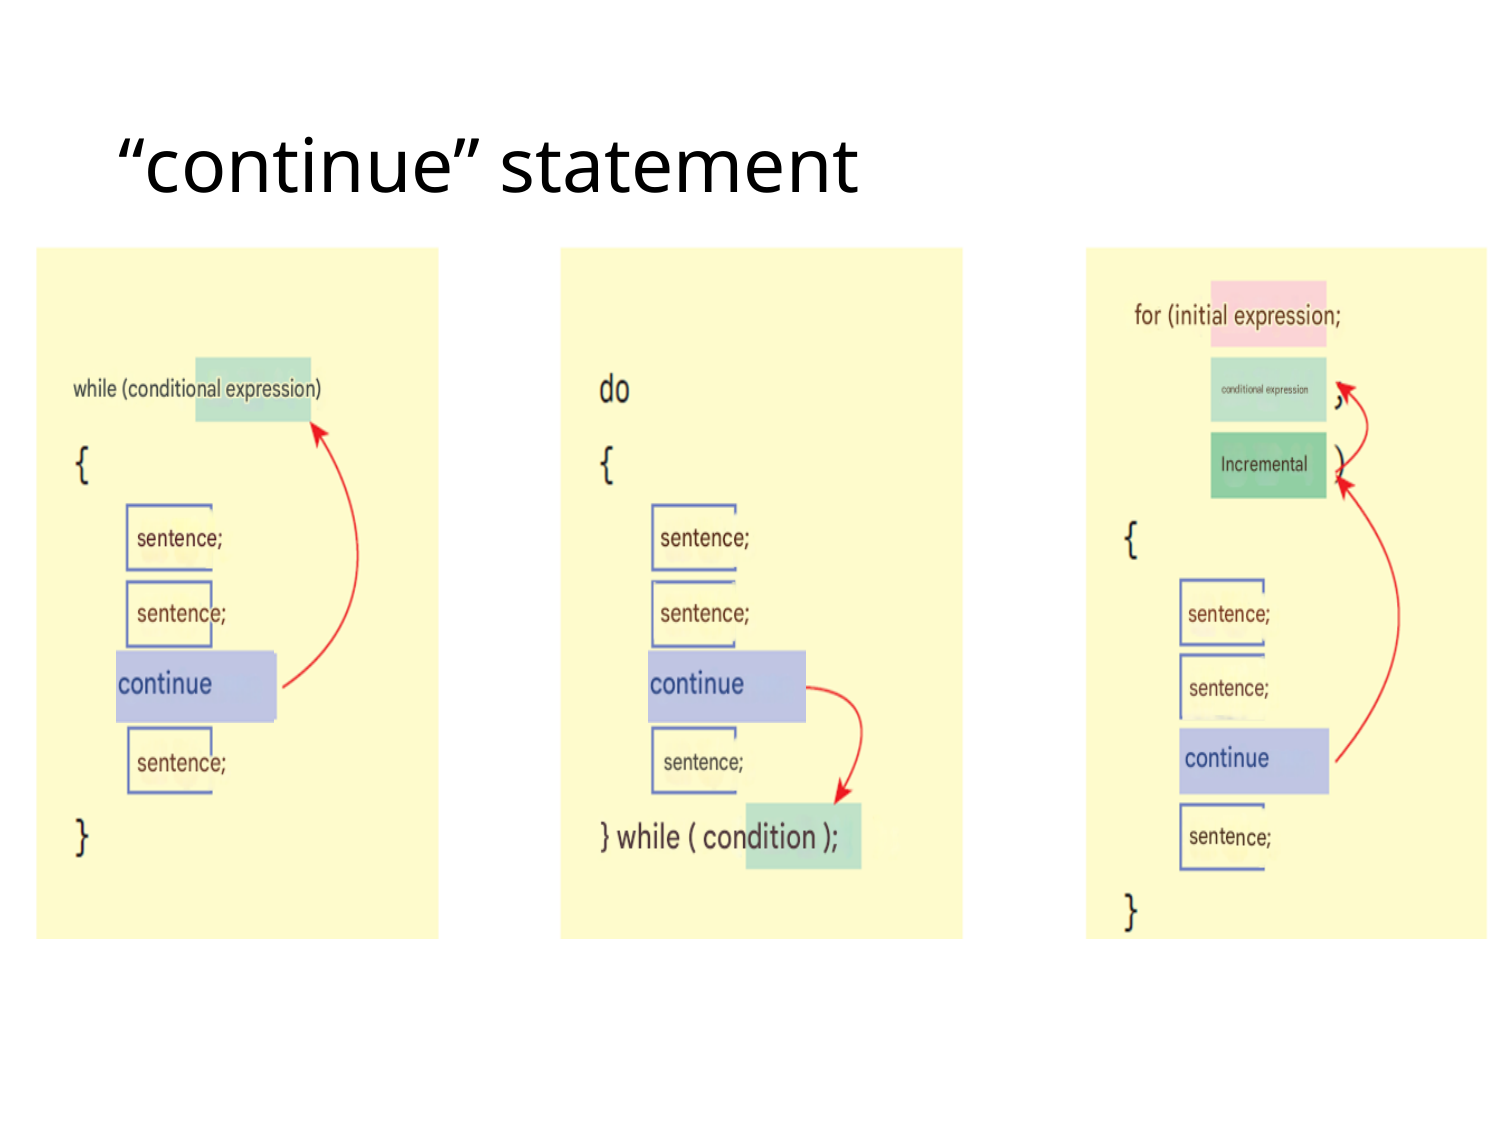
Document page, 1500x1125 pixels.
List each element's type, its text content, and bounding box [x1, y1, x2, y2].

picture [648, 649, 806, 724]
picture [116, 649, 274, 724]
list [5, 194, 1500, 939]
title “continue” statement [103, 59, 1397, 193]
